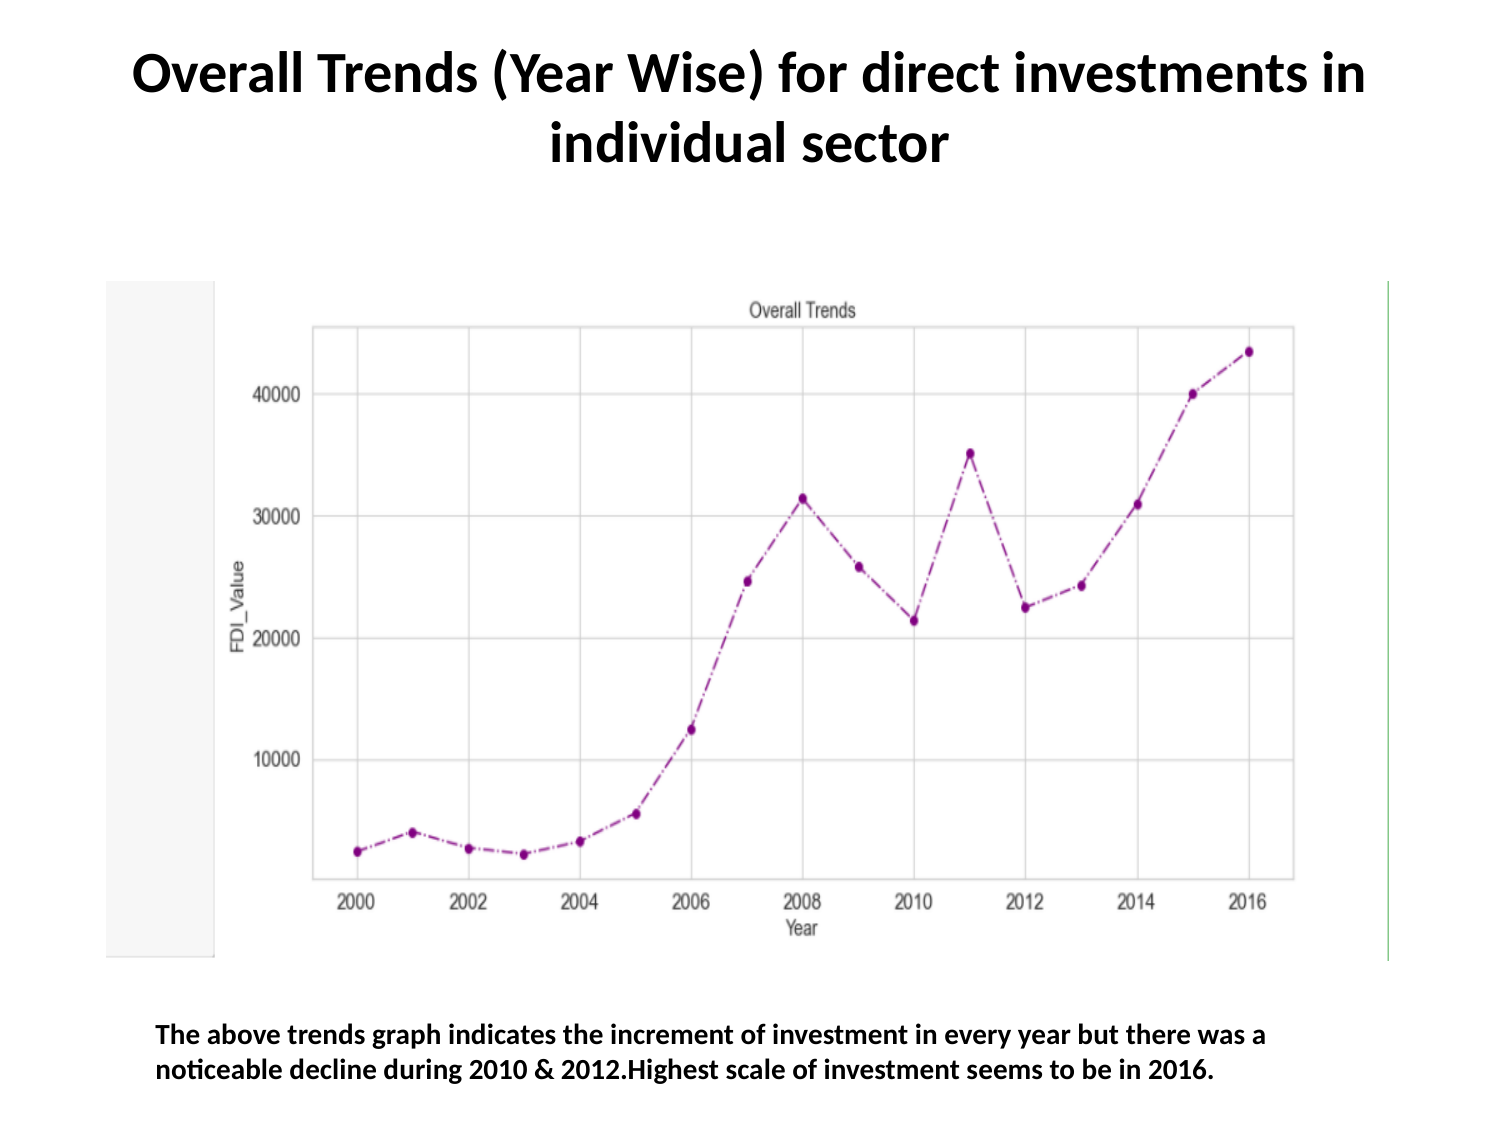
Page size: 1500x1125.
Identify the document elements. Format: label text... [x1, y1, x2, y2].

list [105, 280, 1394, 962]
text_box The above trends graph indicates the increment of investment in every year but there was a noticeable decline during 2010 & 2012.Highest scale of investment seems to be in 2016. [140, 1007, 1395, 1093]
title Overall Trends (Year Wise) for direct investments in individual sector [75, 45, 1425, 233]
